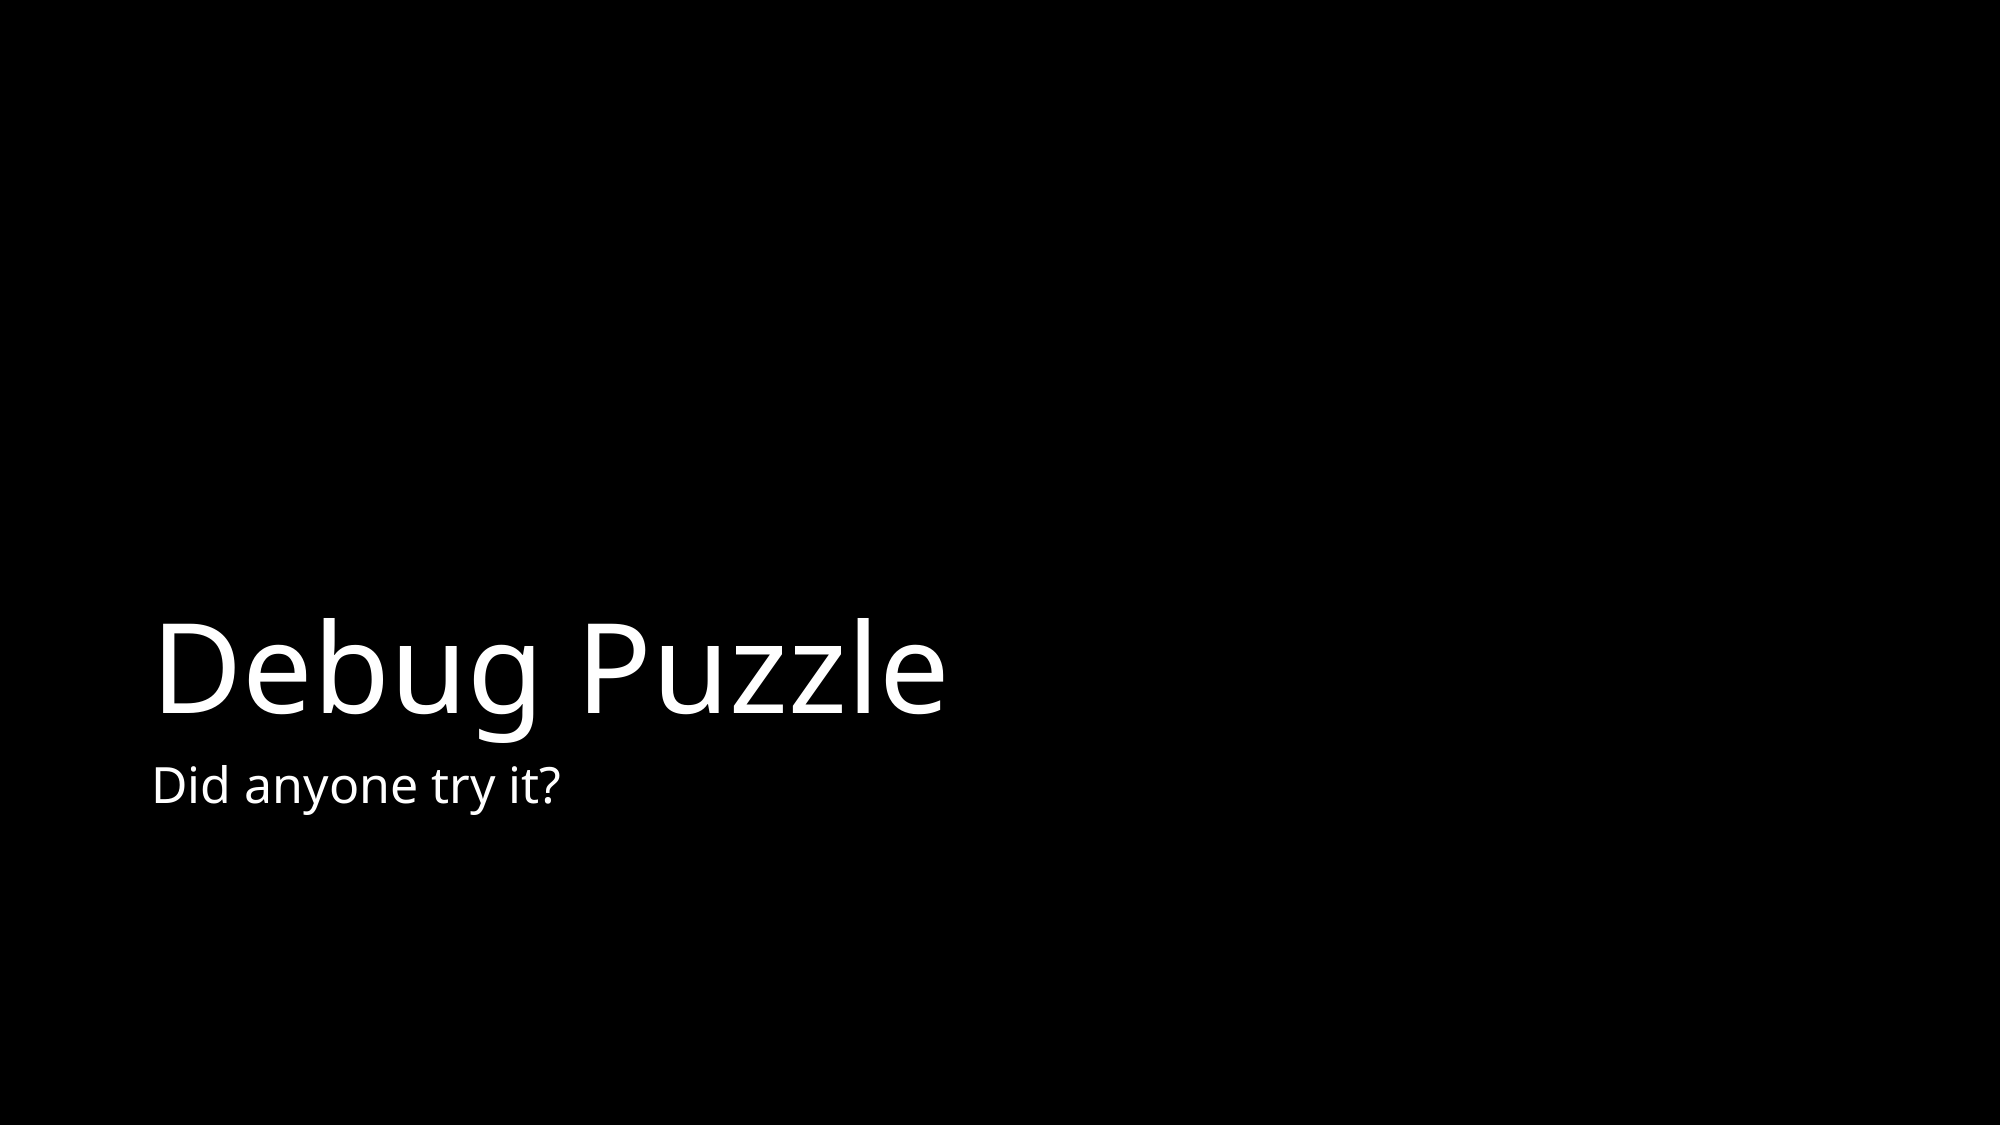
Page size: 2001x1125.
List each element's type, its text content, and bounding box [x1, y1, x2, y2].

list Did anyone try it? [136, 752, 1862, 999]
title Debug Puzzle [136, 280, 1862, 749]
